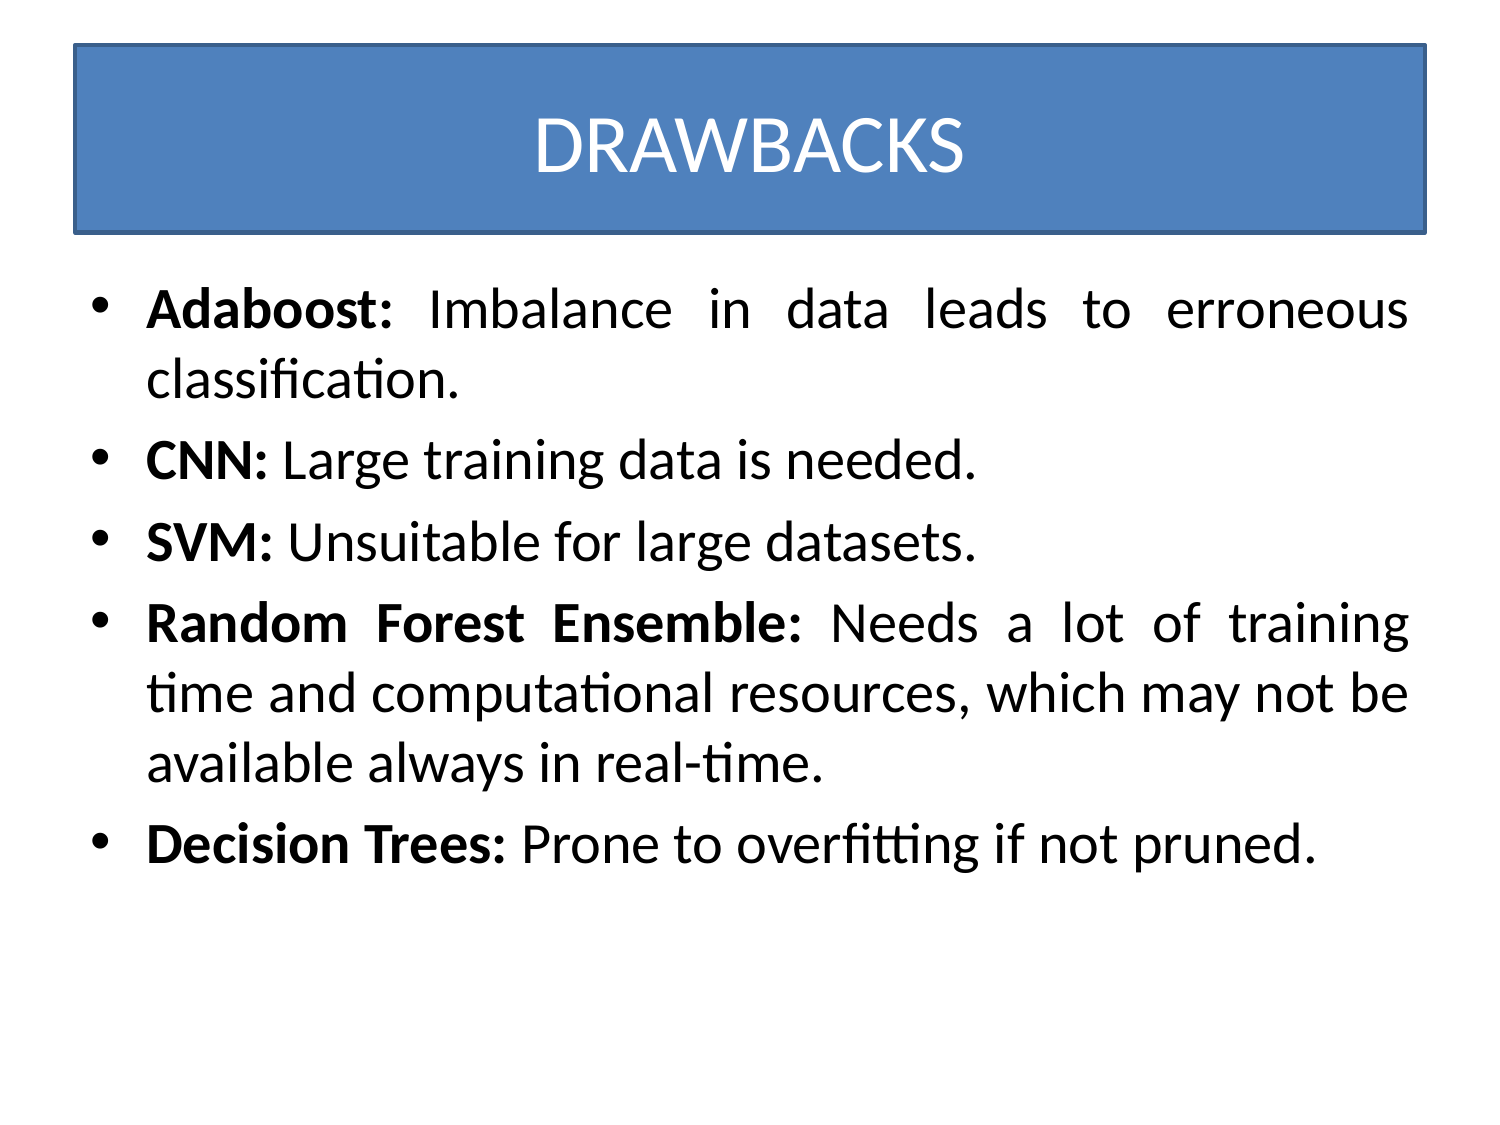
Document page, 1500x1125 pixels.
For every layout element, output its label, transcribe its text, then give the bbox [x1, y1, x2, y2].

title DRAWBACKS [73, 43, 1427, 235]
list Adaboost: Imbalance in data leads to erroneous classification. CNN: Large training data is needed. SVM: Unsuitable for large datasets. Random Forest Ensemble: Needs a lot of training time and computational resources, which may not be available always in real-time. Decision Trees: Prone to overfitting if not pruned. [75, 262, 1425, 1005]
